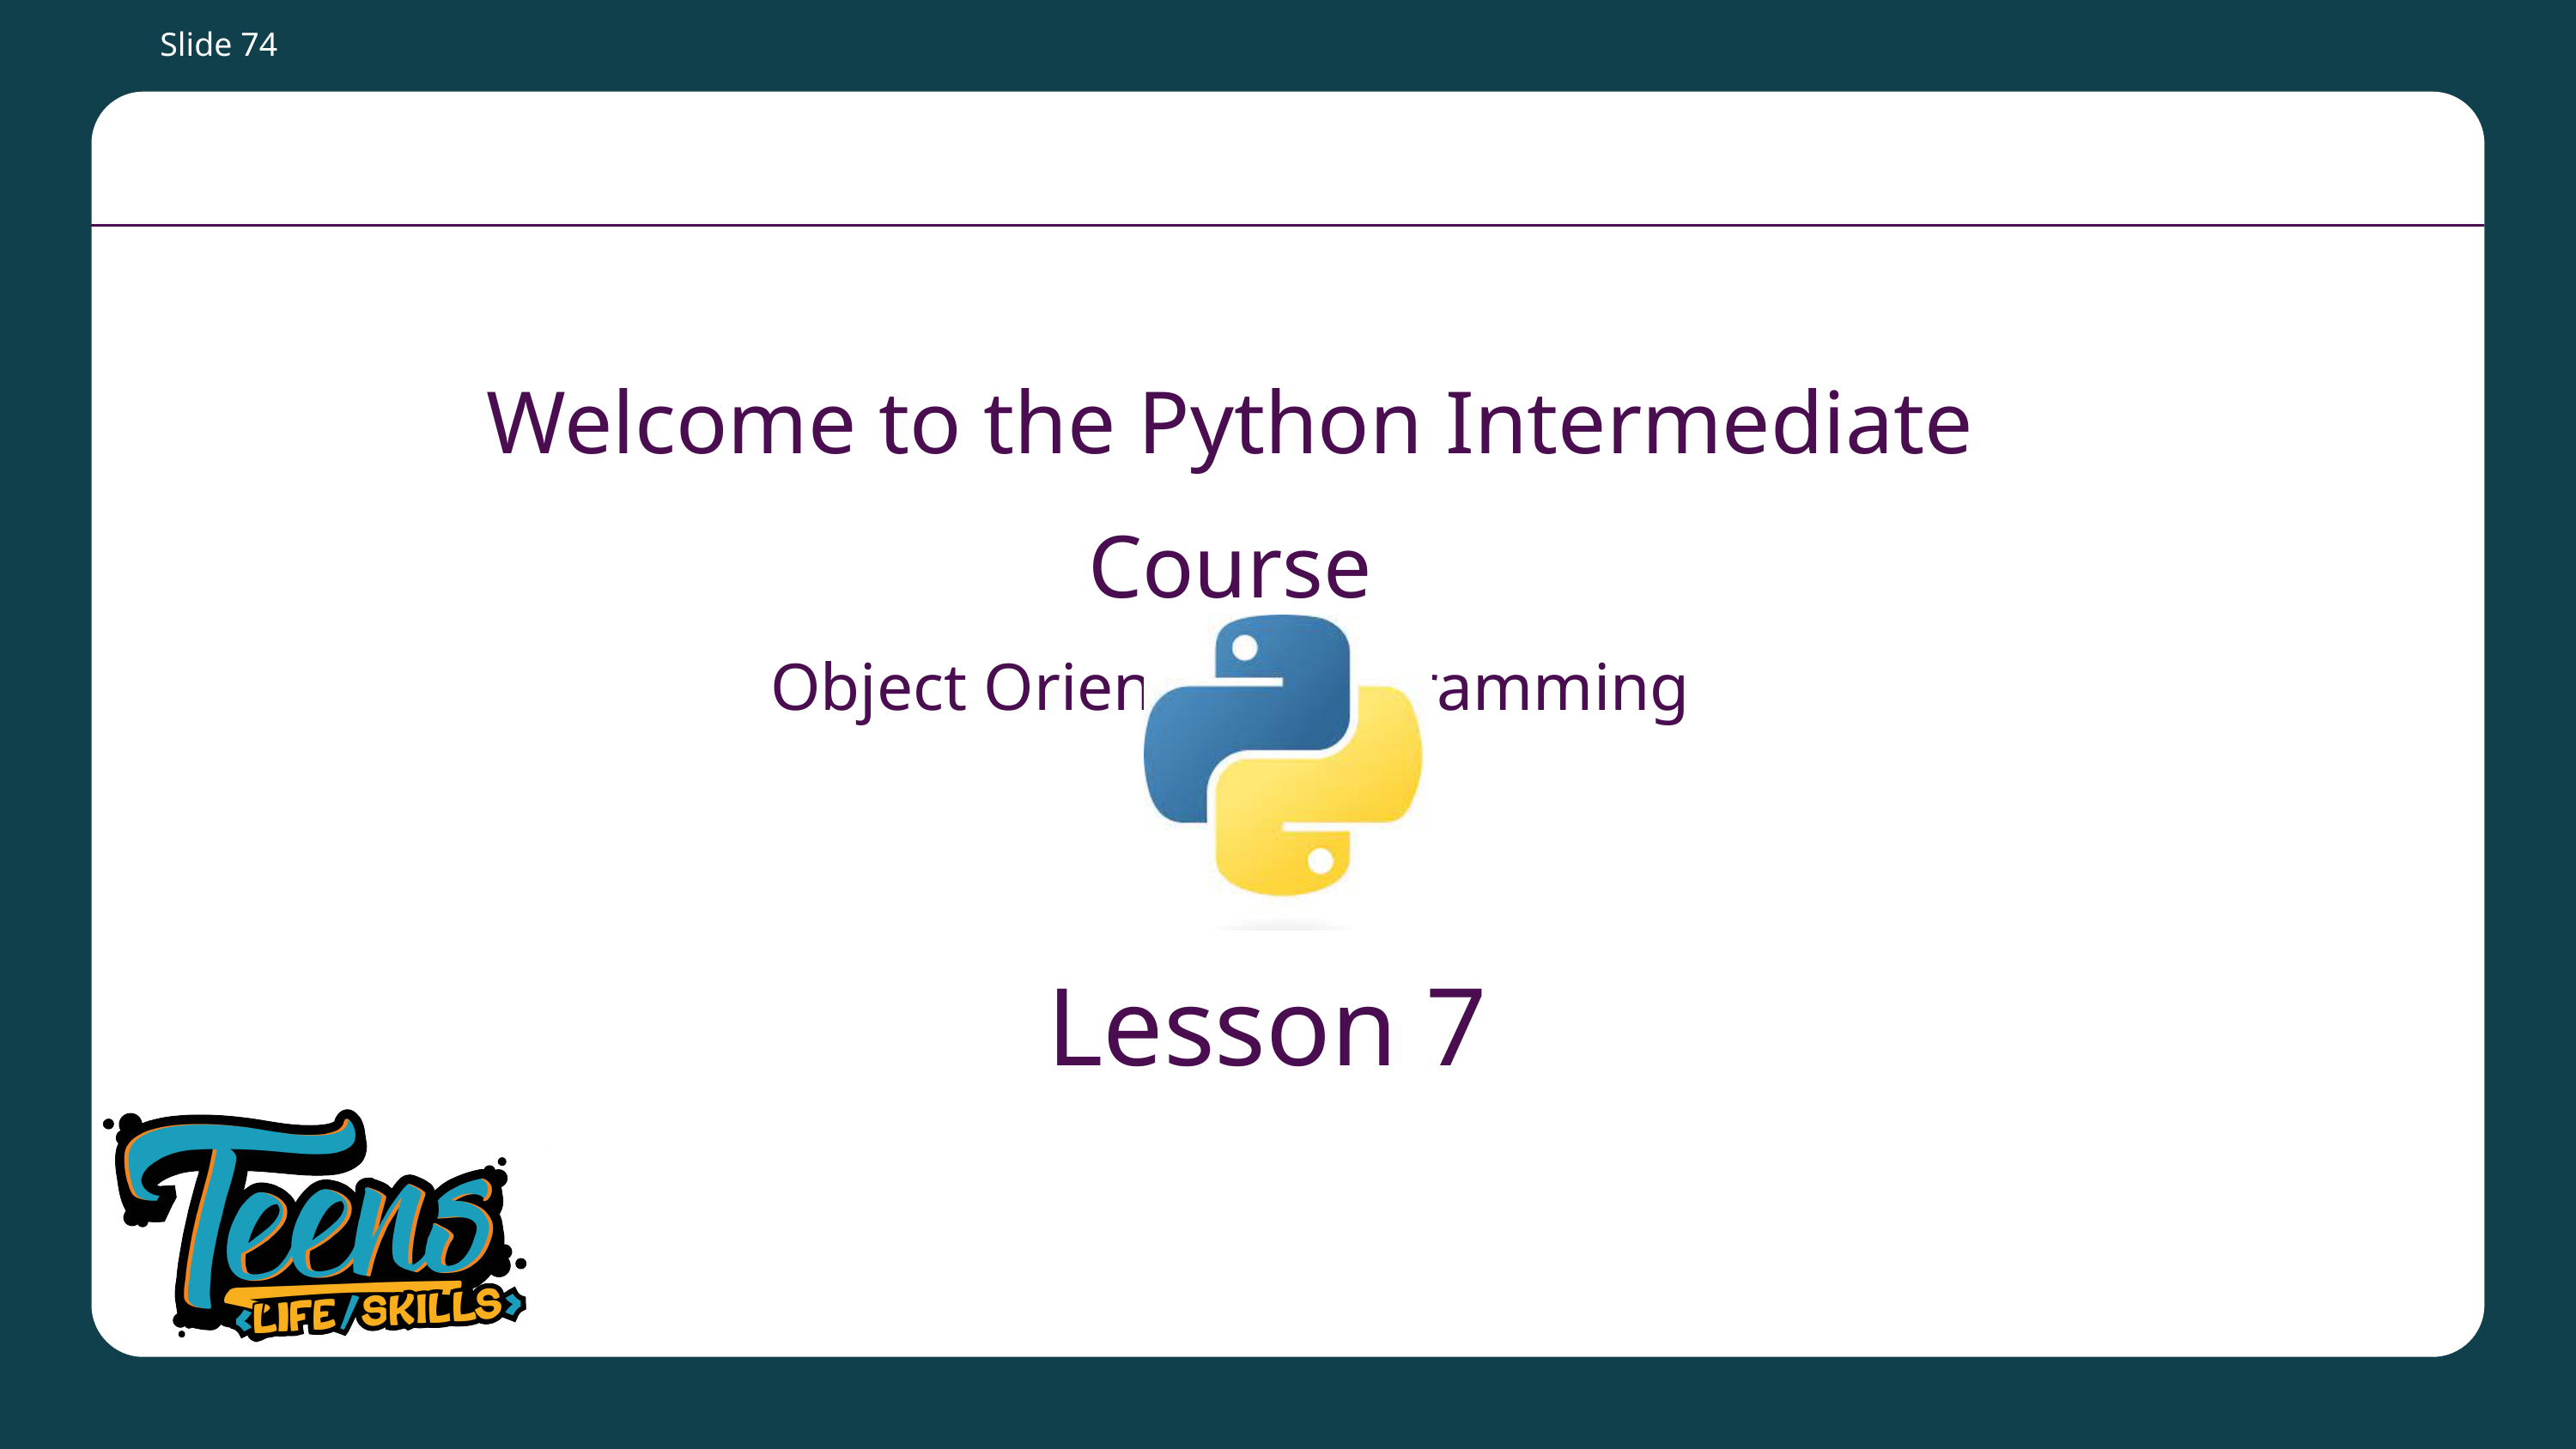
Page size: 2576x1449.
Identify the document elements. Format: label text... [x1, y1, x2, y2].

slide_number Slide 74 [136, 0, 373, 92]
picture [34, 923, 614, 1449]
text_box Lesson 7 [1034, 951, 1542, 1094]
picture [1144, 615, 1432, 931]
